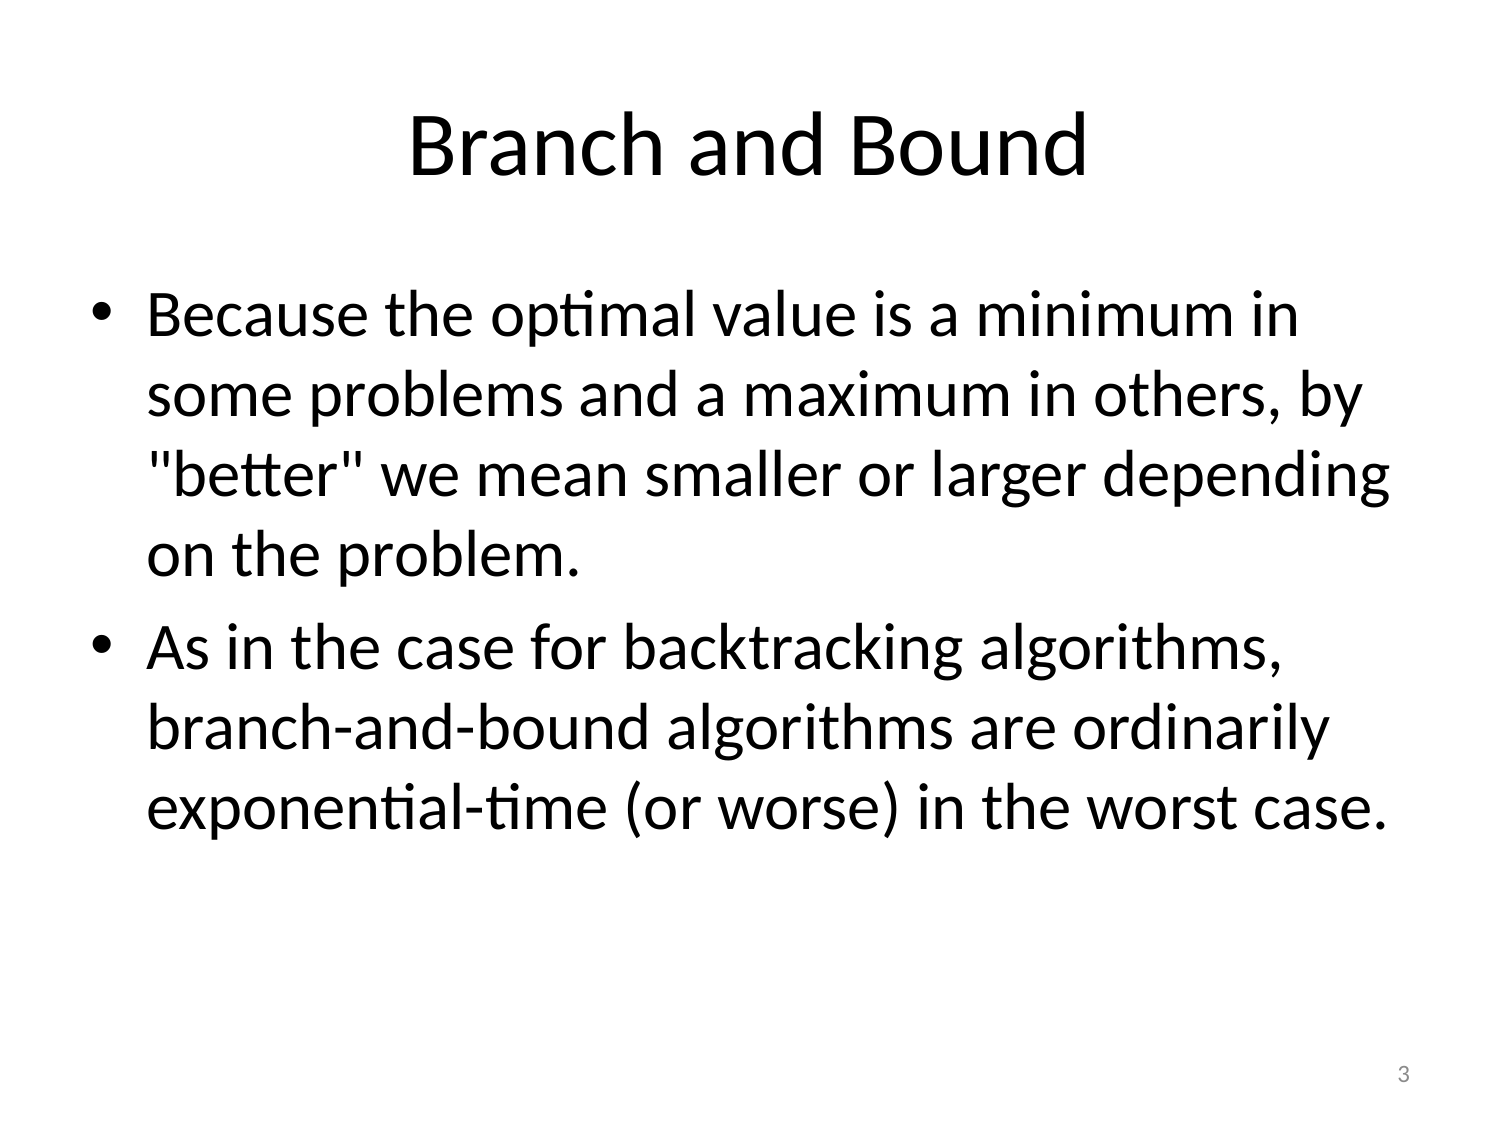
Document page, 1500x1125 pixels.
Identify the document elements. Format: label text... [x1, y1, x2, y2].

list Because the optimal value is a minimum in some problems and a maximum in others, by "better" we mean smaller or larger depending on the problem. As in the case for backtracking algorithms, branch-and-bound algorithms are ordinarily exponential-time (or worse) in the worst case. [75, 262, 1425, 1005]
title Branch and Bound [75, 45, 1425, 233]
slide_number 3 [1074, 1042, 1425, 1103]
